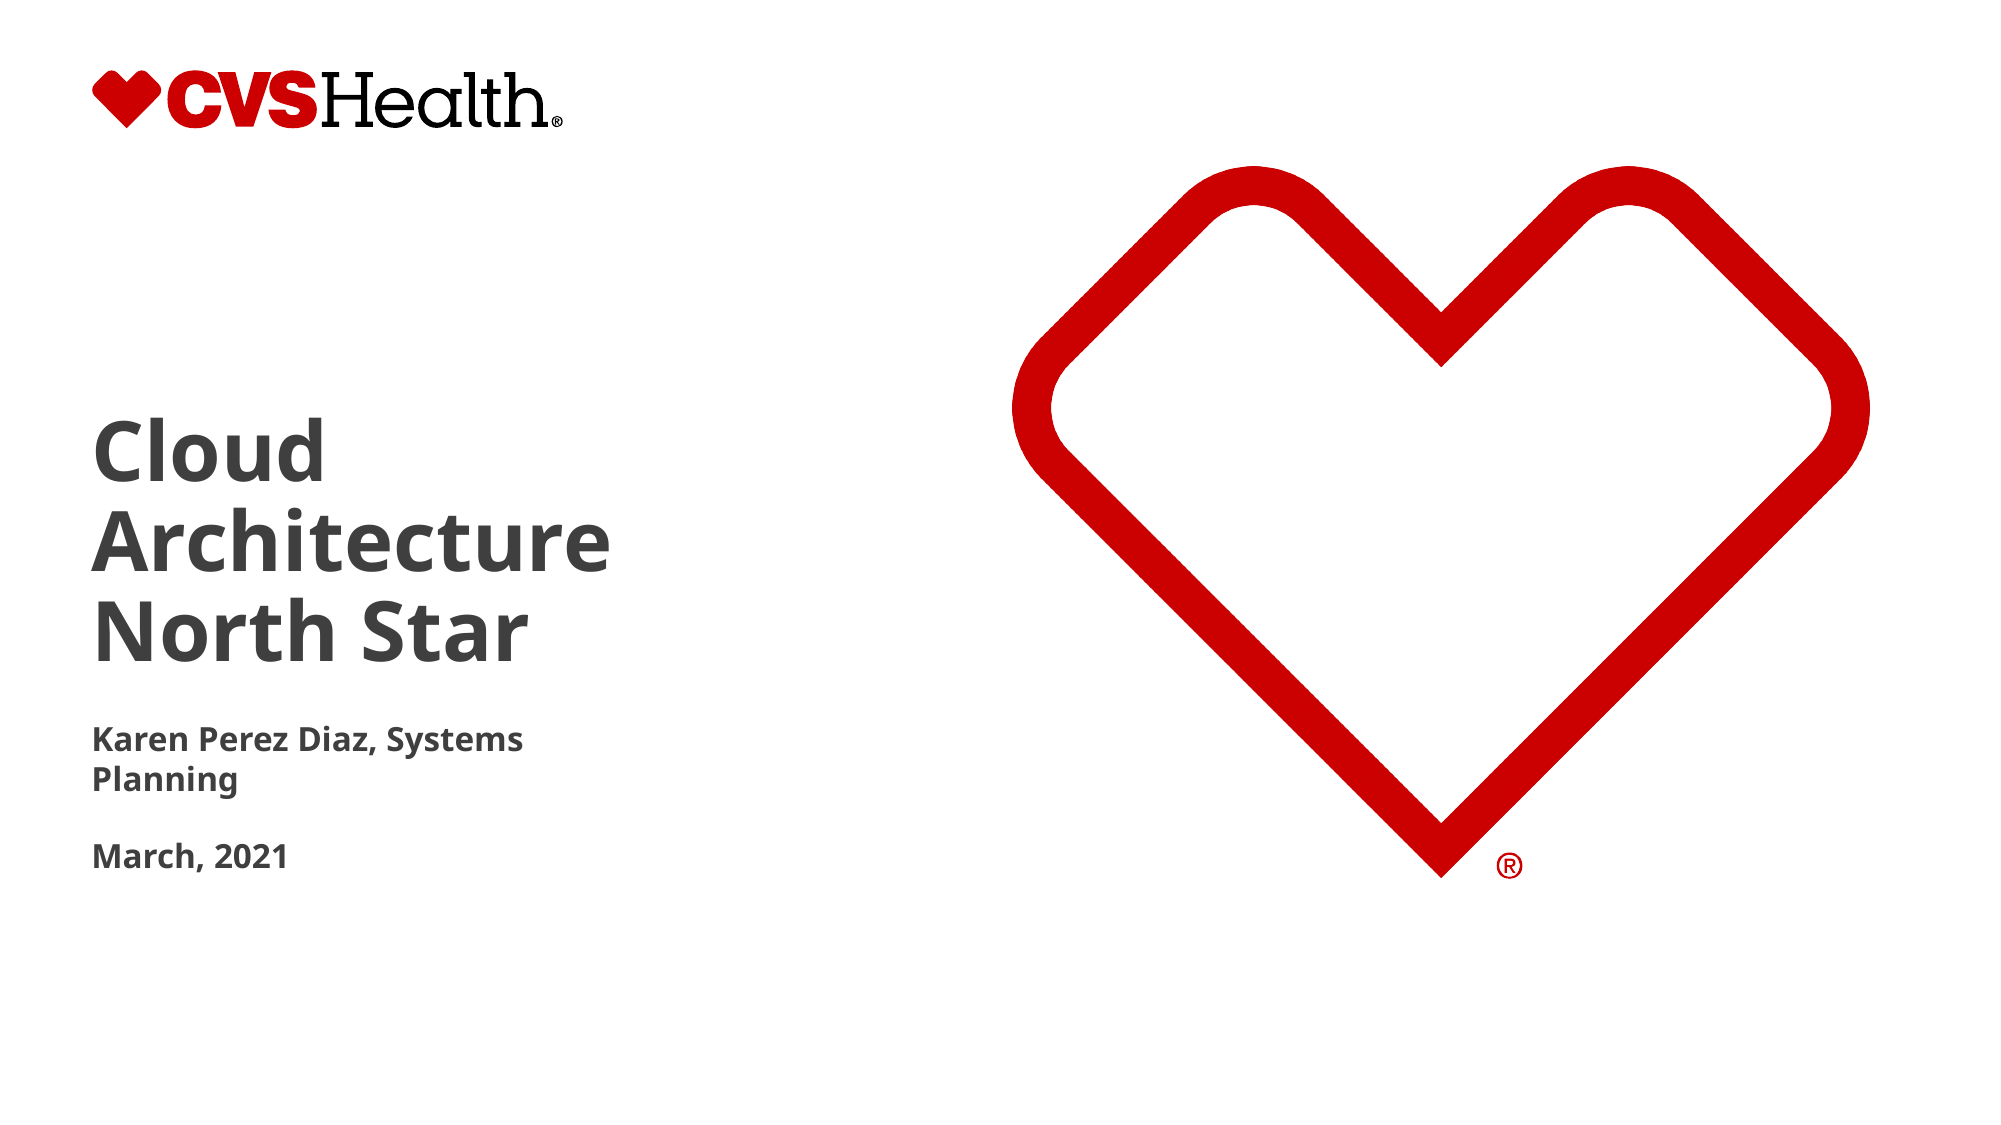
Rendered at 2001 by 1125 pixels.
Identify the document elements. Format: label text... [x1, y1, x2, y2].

picture [1012, 166, 1870, 879]
title Cloud Architecture North Star [91, 349, 860, 680]
list Karen Perez Diaz, Systems Planning March, 2021 [91, 718, 680, 926]
